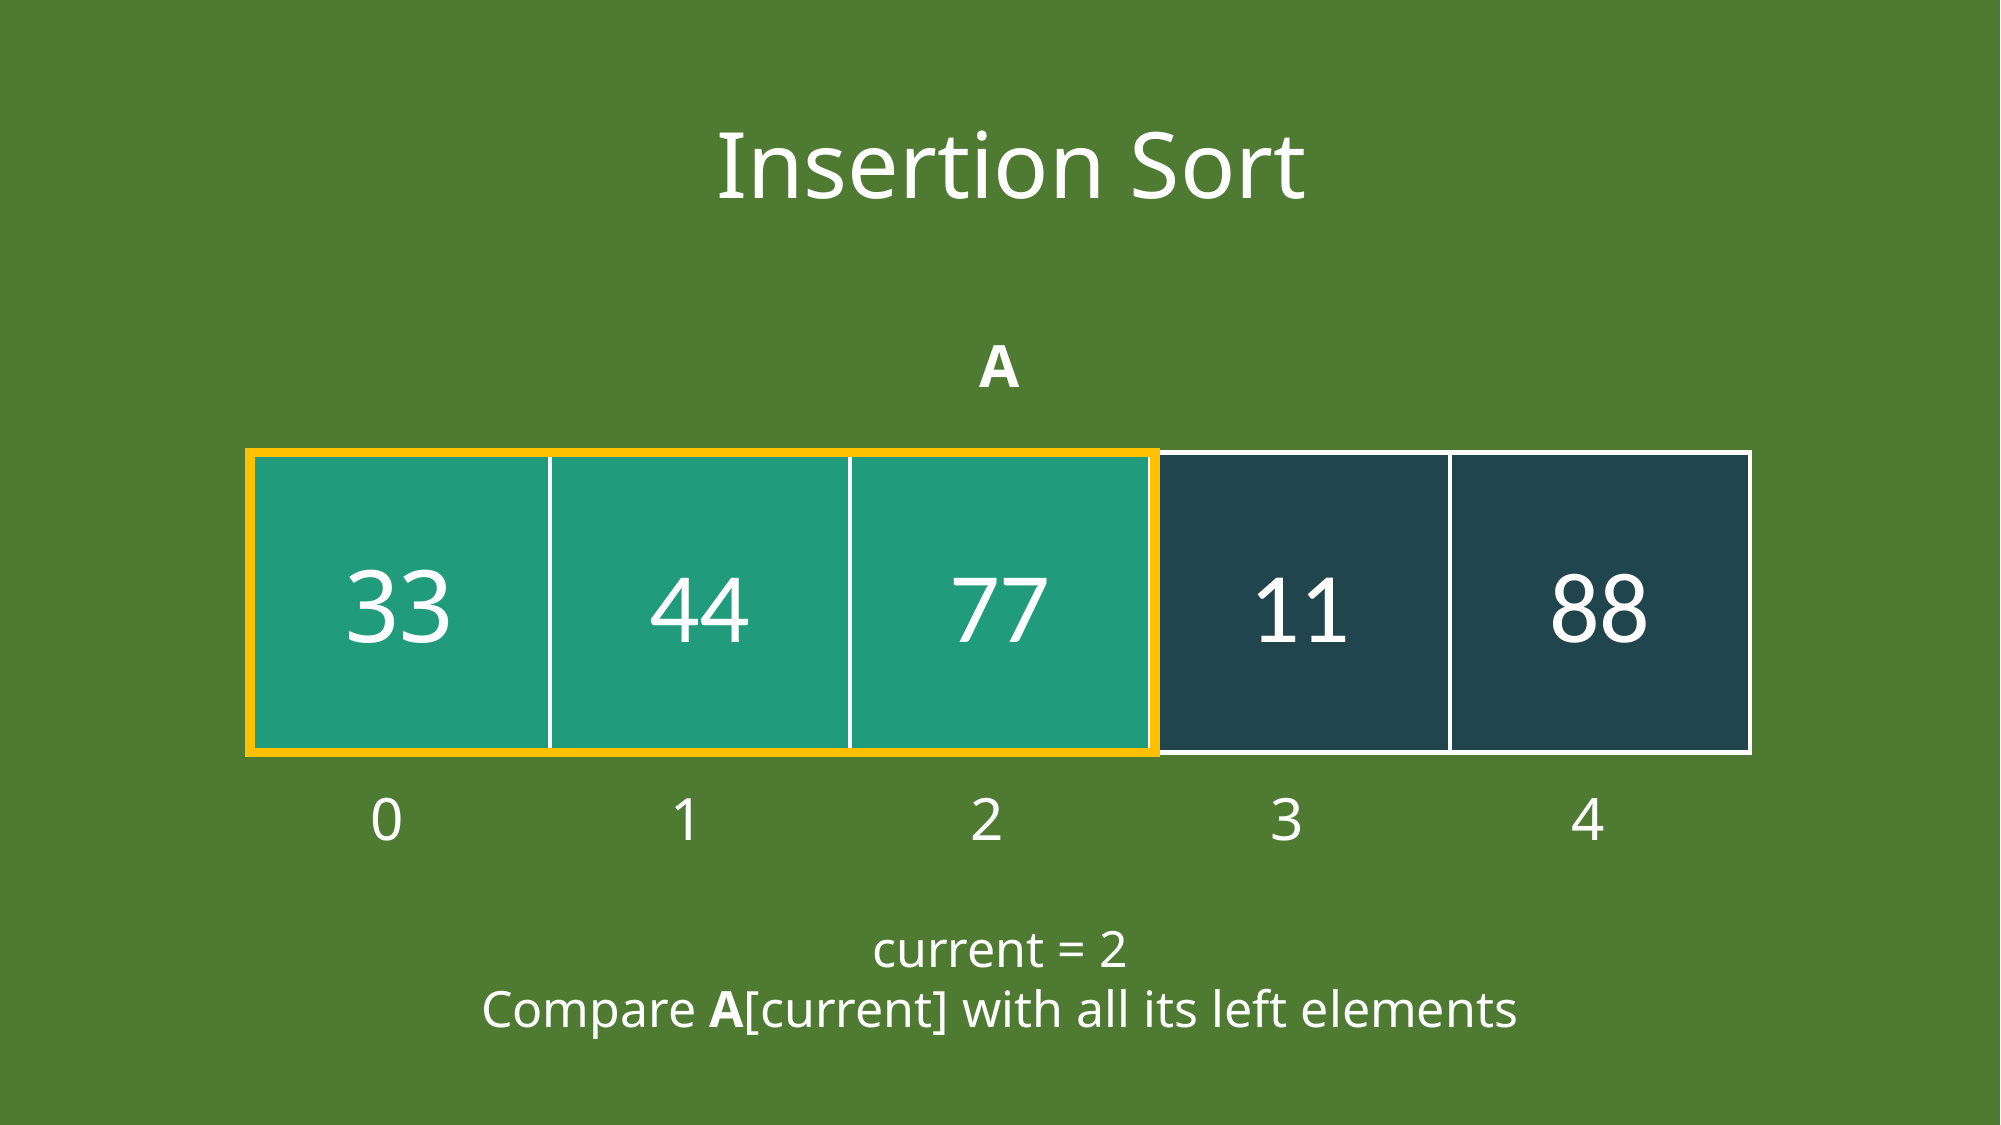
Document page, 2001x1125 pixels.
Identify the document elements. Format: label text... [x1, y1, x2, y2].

text_box 11 [1149, 451, 1449, 753]
text_box current = 2 Compare A[current] with all its left elements [466, 910, 1534, 1045]
text_box 0 [356, 774, 419, 860]
text_box A [964, 322, 1035, 407]
text_box 1 [656, 774, 719, 860]
text_box 88 [1449, 451, 1751, 753]
text_box 2 [955, 774, 1019, 860]
text_box 4 [1556, 774, 1620, 860]
text_box 3 [1256, 774, 1319, 860]
title Insertion Sort [137, 59, 1863, 278]
text_box [249, 452, 1156, 754]
